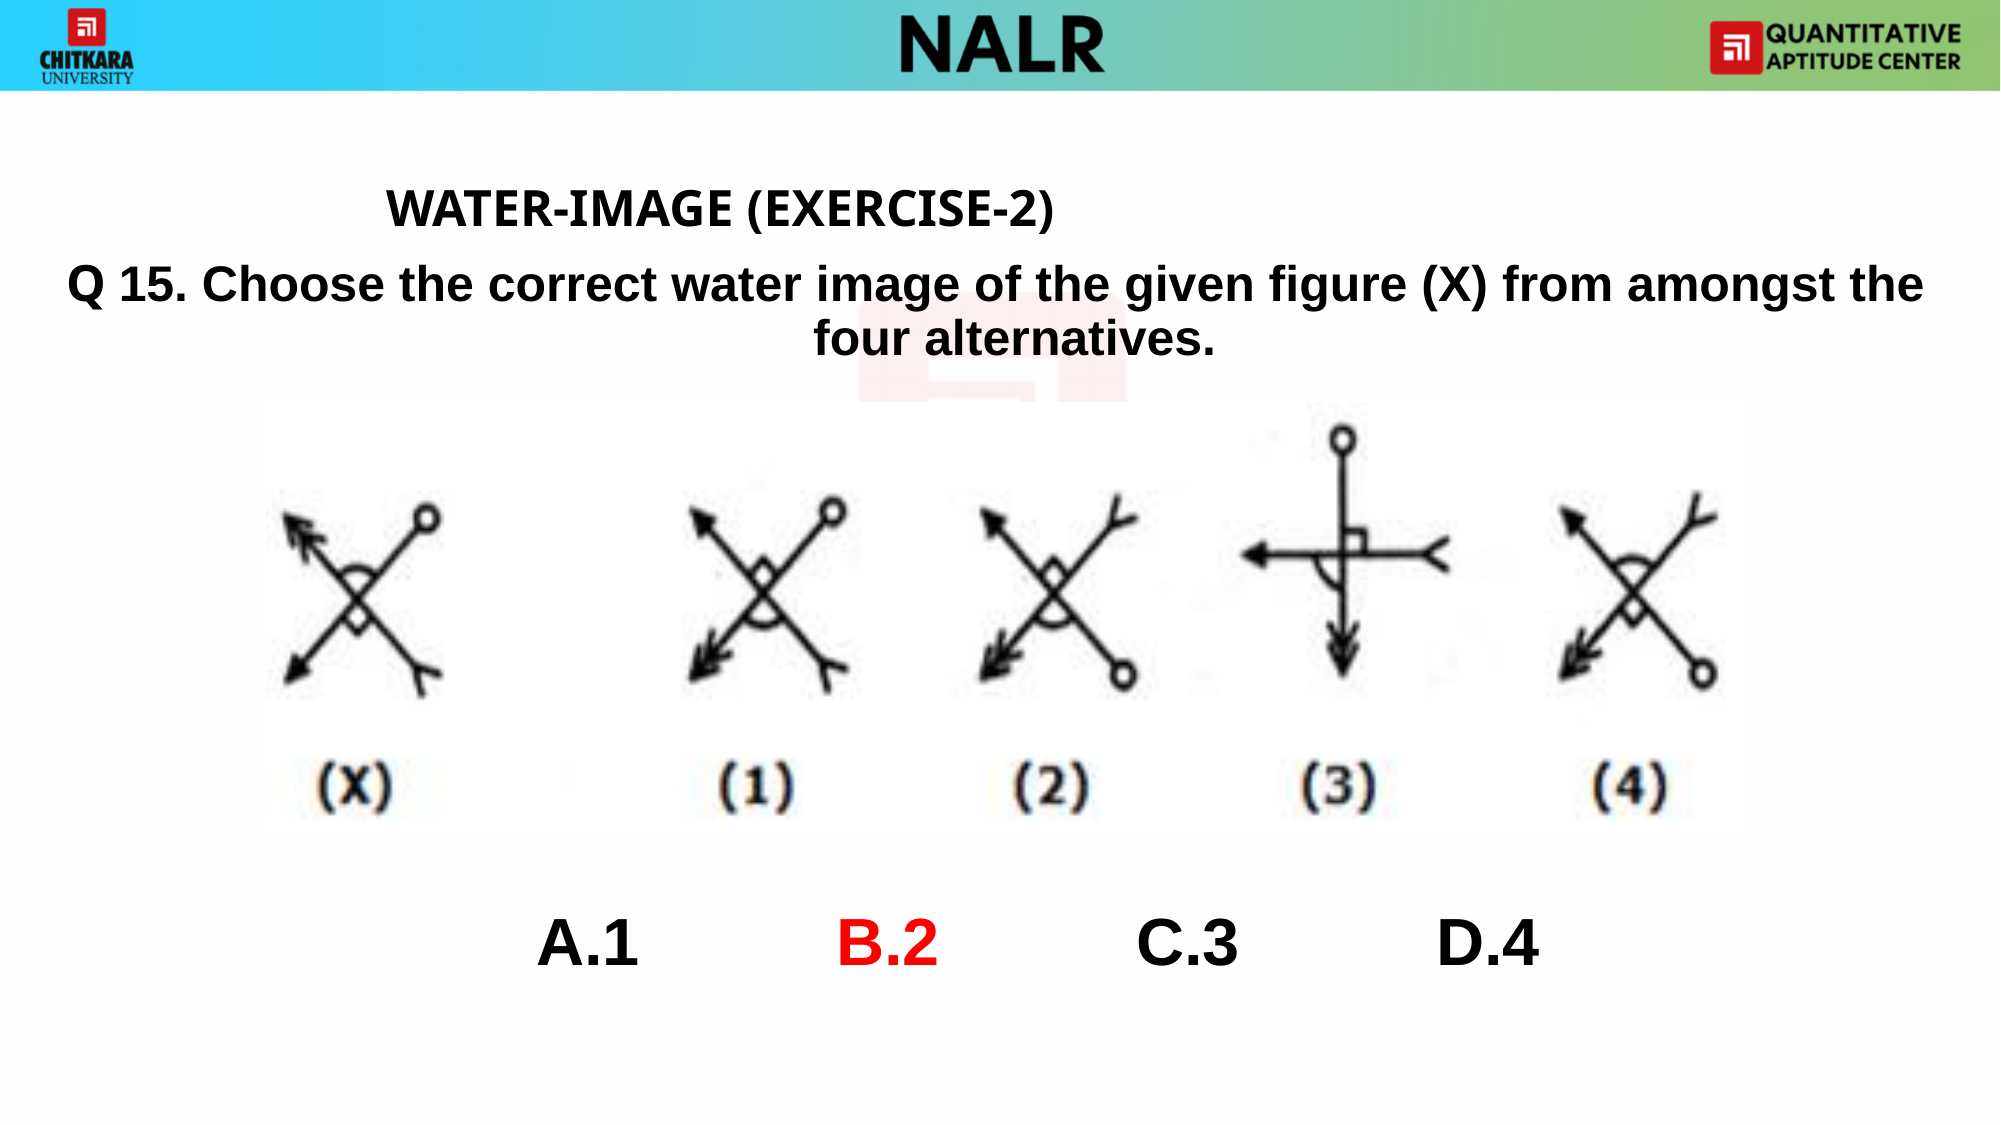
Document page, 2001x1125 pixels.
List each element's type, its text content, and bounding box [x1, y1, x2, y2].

picture [0, 0, 2001, 1125]
list WATER-IMAGE (EXERCISE-2) Q 15. Choose the correct water image of the given figure (X) from amongst the four alternatives. A.1 B.2 C.3 D.4 [33, 175, 1959, 1053]
